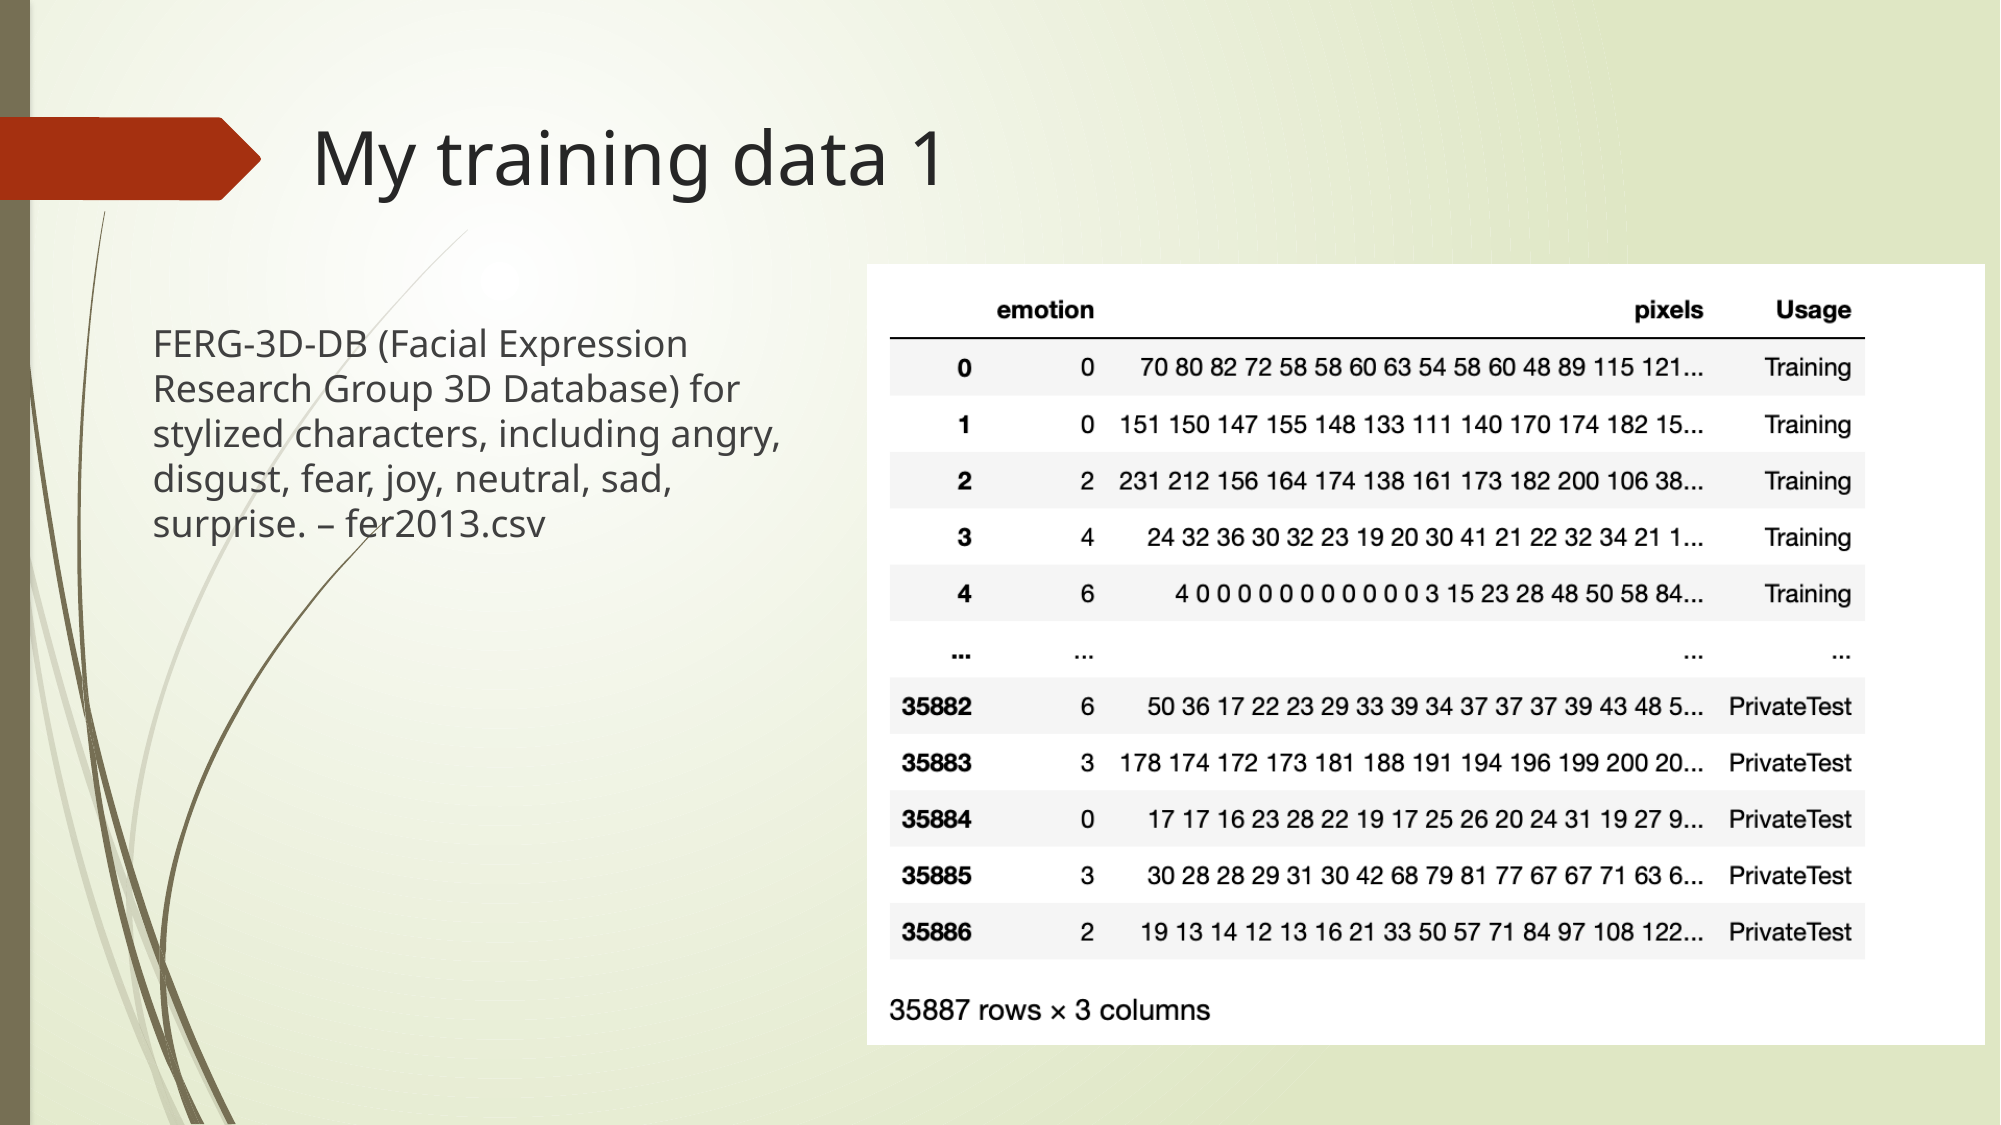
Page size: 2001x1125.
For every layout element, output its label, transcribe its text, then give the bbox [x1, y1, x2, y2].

picture [867, 264, 1985, 1045]
title My training data 1 [296, 102, 1758, 313]
list FERG-3D-DB (Facial Expression Research Group 3D Database) for stylized characters, including angry, disgust, fear, joy, neutral, sad, surprise. – fer2013.csv [137, 312, 846, 1071]
